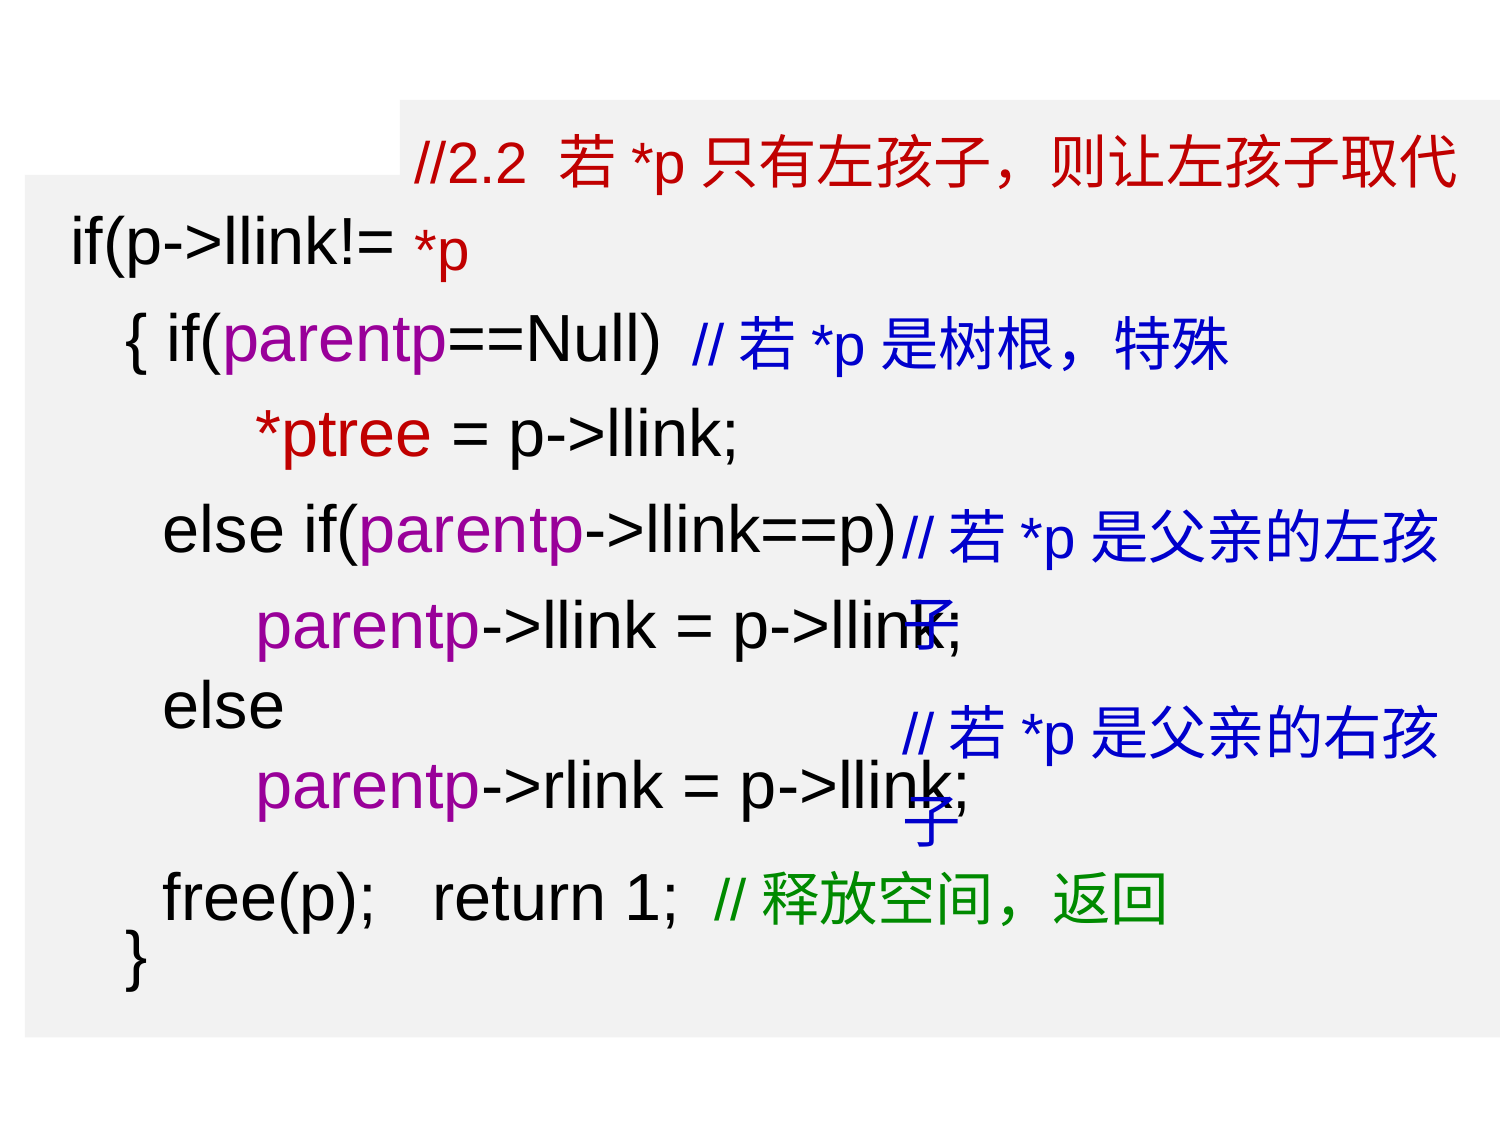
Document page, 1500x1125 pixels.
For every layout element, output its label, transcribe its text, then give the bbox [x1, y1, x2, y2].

text_box if(p->llink!=Null && p->rlink==Null) { if(parentp==Null) *ptree = p->llink; else if(parentp->llink==p) parentp->llink = p->llink; else parentp->rlink = p->llink; free(p); return 1; } [24, 174, 1500, 1038]
text_box //释放空间，返回 [699, 837, 1325, 940]
text_box //若*p是父亲的右孩子 [887, 671, 1500, 862]
text_box //若*p是树根，特殊 [677, 290, 1463, 385]
text_box //若*p是父亲的左孩子 [887, 474, 1500, 665]
text_box //2.2 若*p只有左孩子，则让左孩子取代*p [399, 99, 1500, 290]
